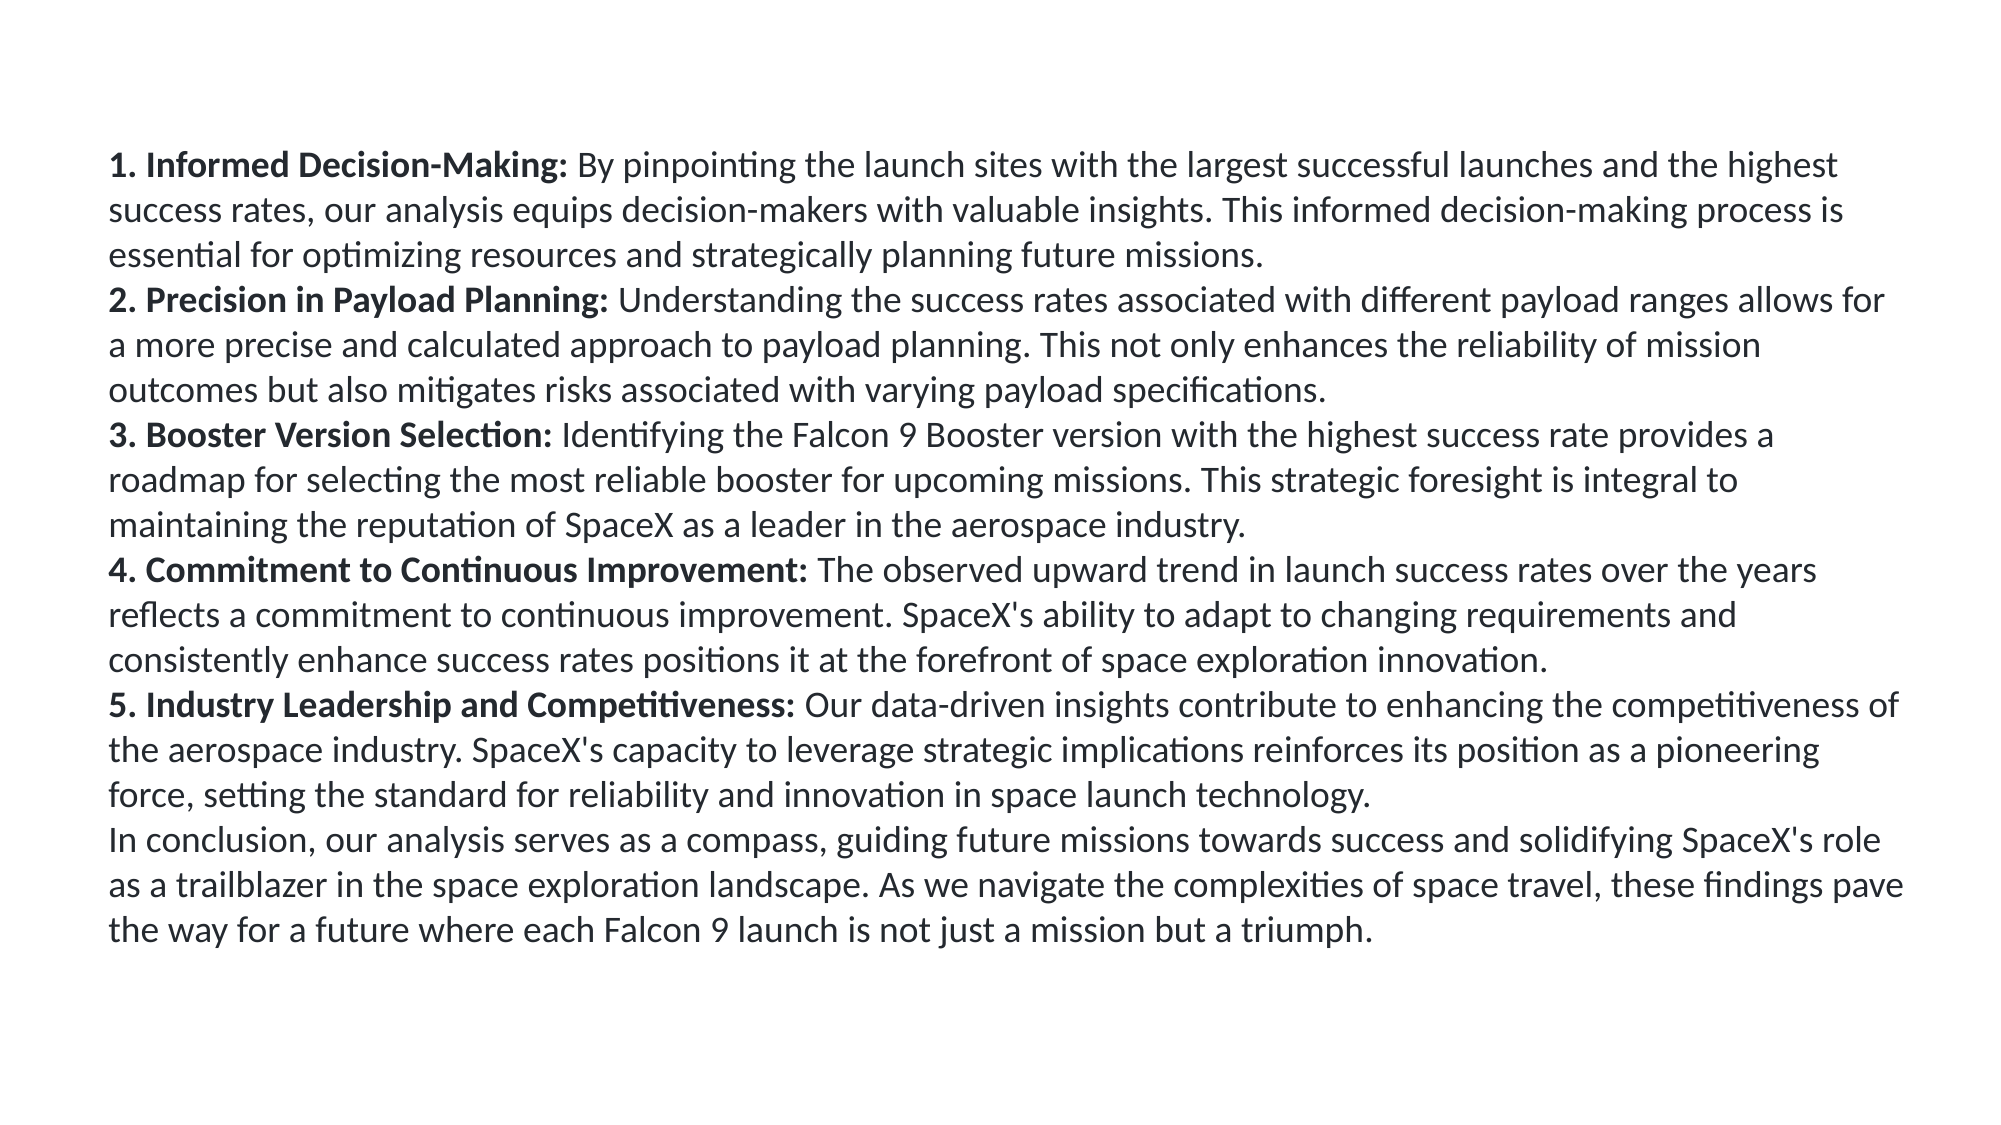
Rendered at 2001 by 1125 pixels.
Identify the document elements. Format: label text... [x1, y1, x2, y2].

text_box 1. Informed Decision-Making: By pinpointing the launch sites with the largest successful launches and the highest success rates, our analysis equips decision-makers with valuable insights. This informed decision-making process is essential for optimizing resources and strategically planning future missions. 2. Precision in Payload Planning: Understanding the success rates associated with different payload ranges allows for a more precise and calculated approach to payload planning. This not only enhances the reliability of mission outcomes but also mitigates risks associated with varying payload specifications. 3. Booster Version Selection: Identifying the Falcon 9 Booster version with the highest success rate provides a roadmap for selecting the most reliable booster for upcoming missions. This strategic foresight is integral to maintaining the reputation of SpaceX as a leader in the aerospace industry. 4. Commitment to Continuous Improvement: The observed upward trend in launch success rates over the years reflects a commitment to continuous improvement. SpaceX's ability to adapt to changing requirements and consistently enhance success rates positions it at the forefront of space exploration innovation. 5. Industry Leadership and Competitiveness: Our data-driven insights contribute to enhancing the competitiveness of the aerospace industry. SpaceX's capacity to leverage strategic implications reinforces its position as a pioneering force, setting the standard for reliability and innovation in space launch technology. In conclusion, our analysis serves as a compass, guiding future missions towards success and solidifying SpaceX's role as a trailblazer in the space exploration landscape. As we navigate the complexities of space travel, these findings pave the way for a future where each Falcon 9 launch is not just a mission but a triumph. [93, 132, 1929, 1003]
